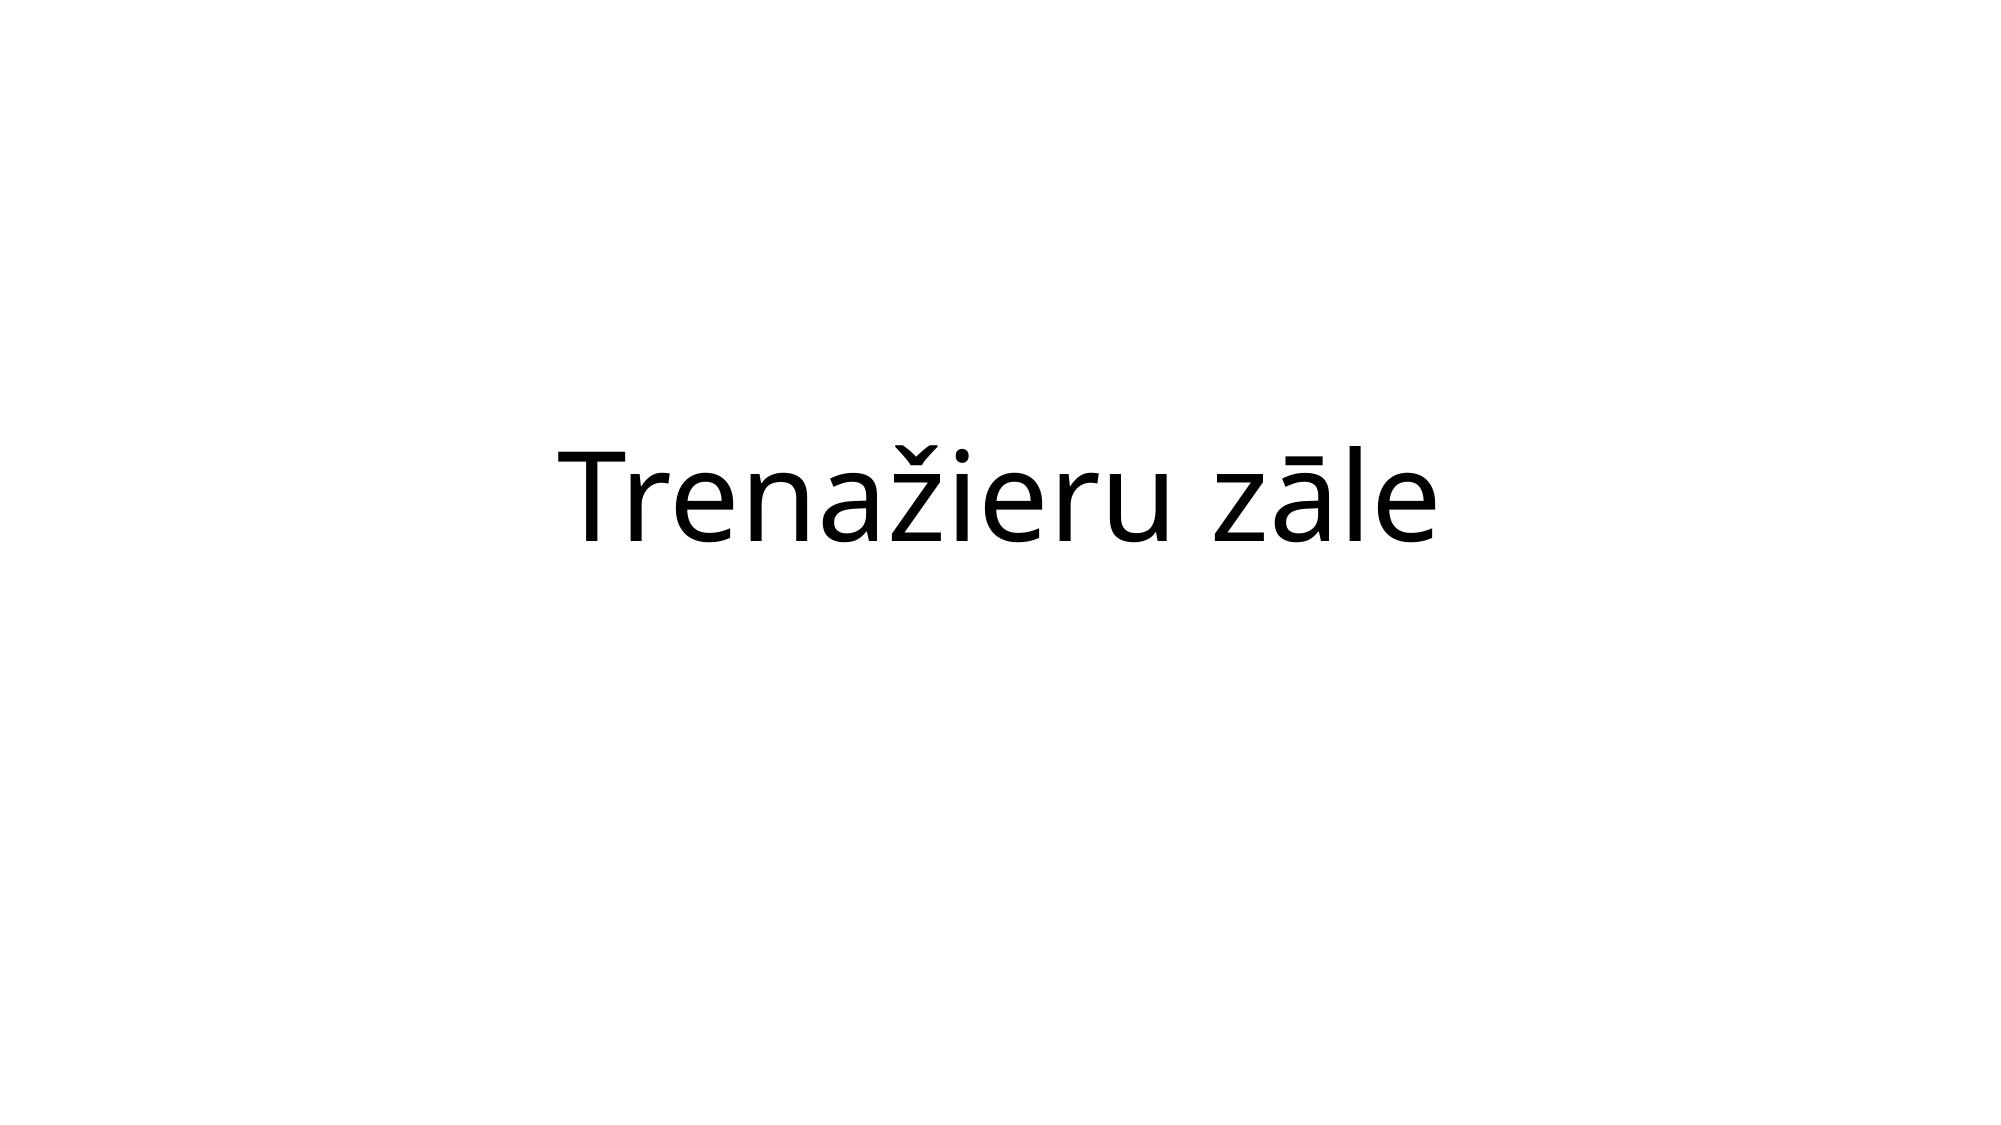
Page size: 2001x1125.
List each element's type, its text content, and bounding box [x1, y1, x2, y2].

title Trenažieru zāle [249, 184, 1750, 576]
